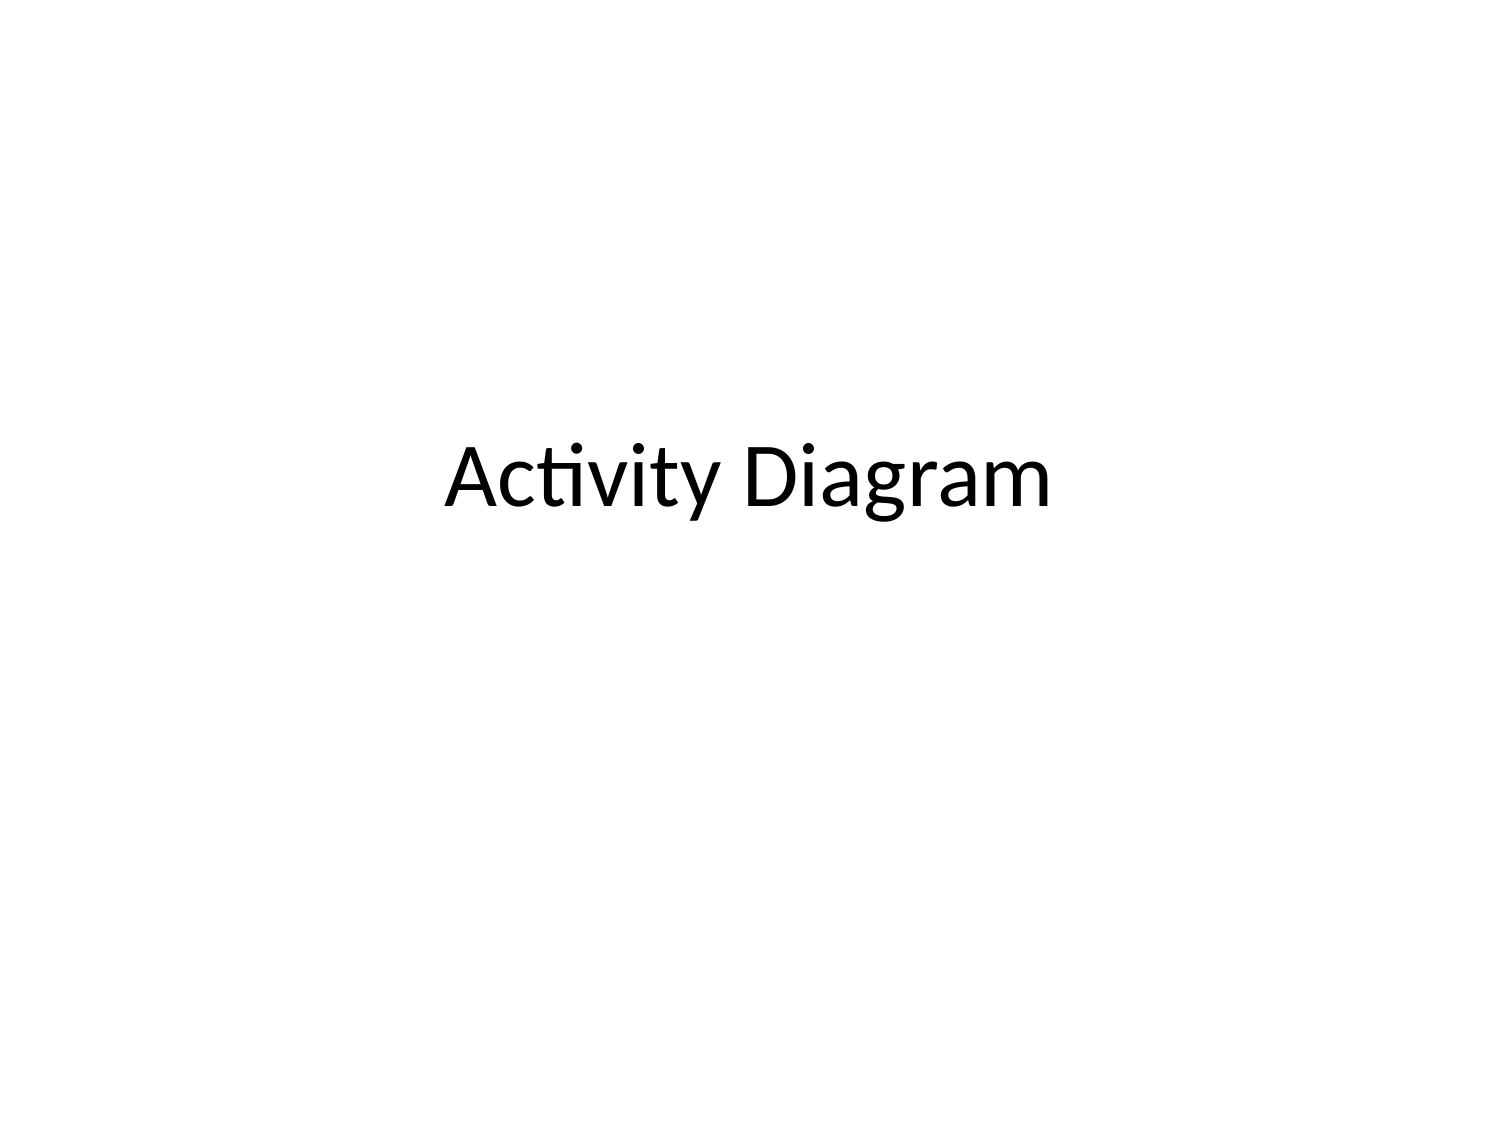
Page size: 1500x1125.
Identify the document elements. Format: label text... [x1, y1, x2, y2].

title Activity Diagram [112, 349, 1388, 591]
